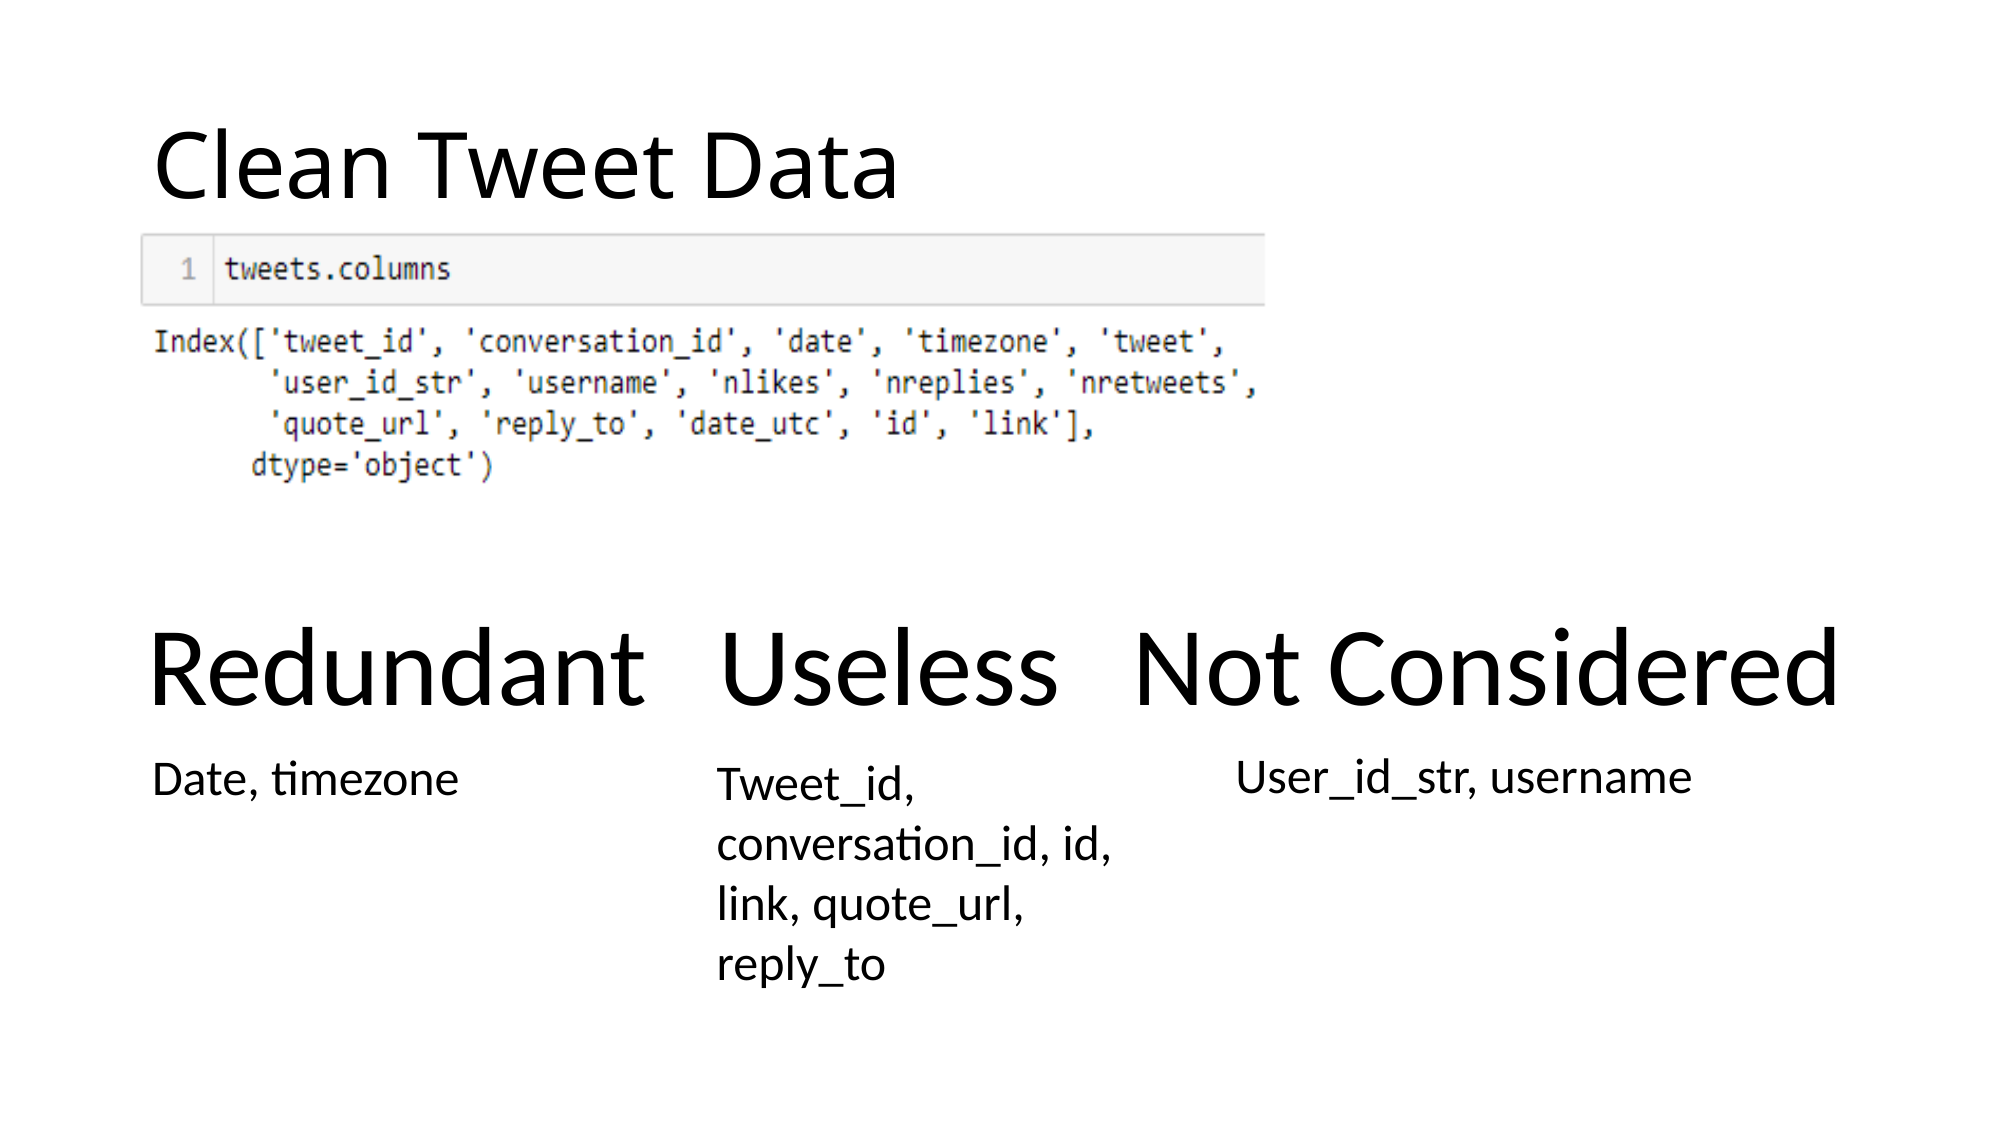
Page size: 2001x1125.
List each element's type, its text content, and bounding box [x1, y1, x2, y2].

text_box Useless [703, 584, 1076, 735]
text_box Date, timezone [137, 737, 588, 813]
text_box User_id_str, username [1220, 736, 1756, 812]
text_box Tweet_id, conversation_id, id, link, quote_url, reply_to [701, 743, 1143, 998]
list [137, 222, 1278, 510]
title Clean Tweet Data [137, 59, 1863, 278]
text_box Redundant [131, 584, 663, 735]
text_box Not Considered [1117, 584, 1859, 735]
